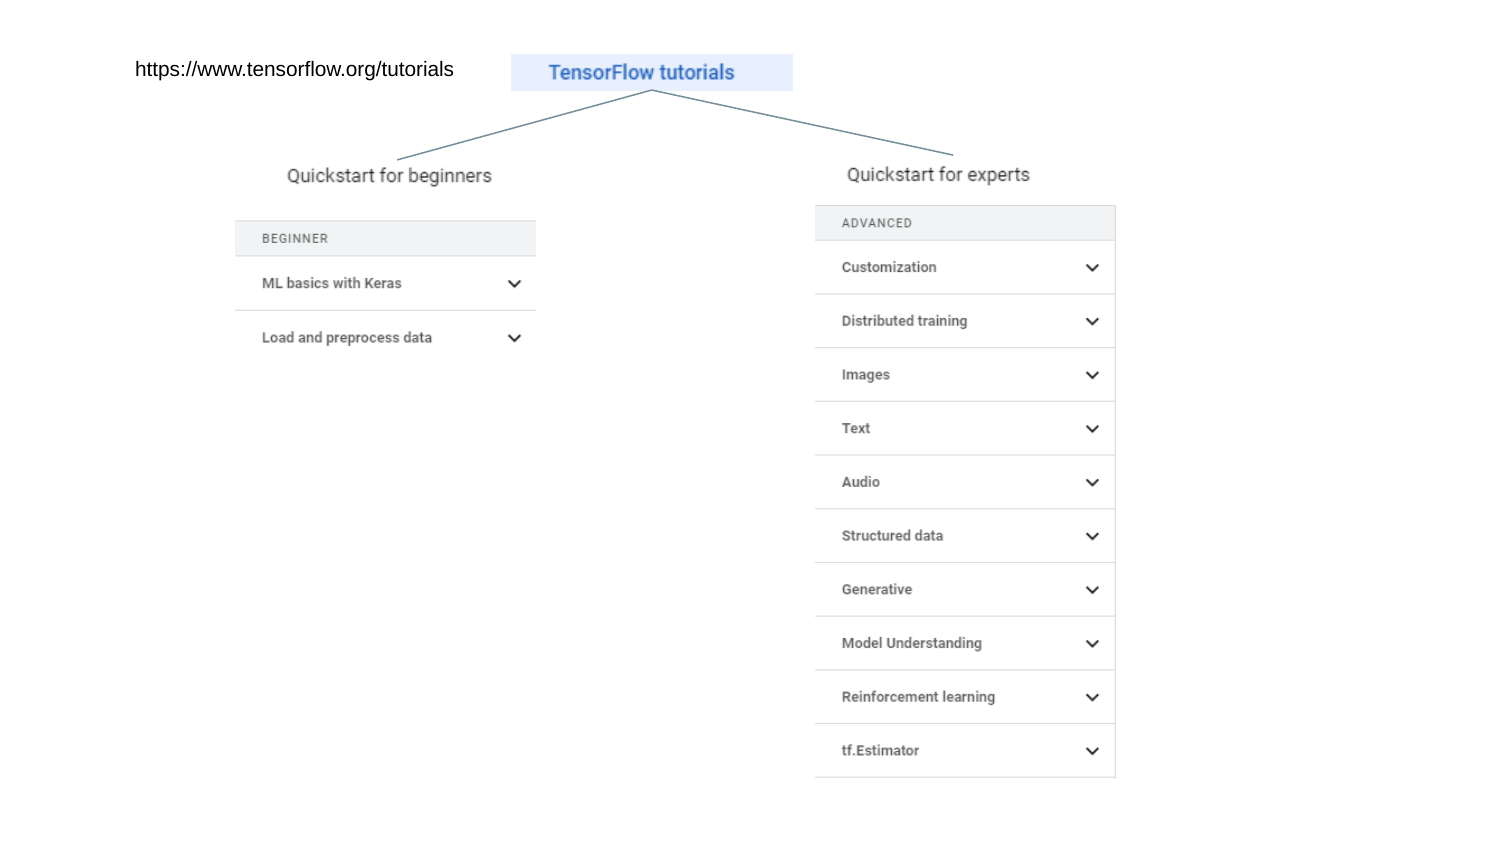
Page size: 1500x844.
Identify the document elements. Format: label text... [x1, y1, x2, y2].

picture [510, 53, 793, 89]
picture [276, 159, 518, 194]
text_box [651, 89, 954, 156]
picture [815, 205, 1116, 780]
text_box https://www.tensorflow.org/tutorials [120, 42, 503, 94]
picture [235, 218, 536, 363]
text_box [396, 89, 650, 161]
picture [840, 154, 1067, 187]
